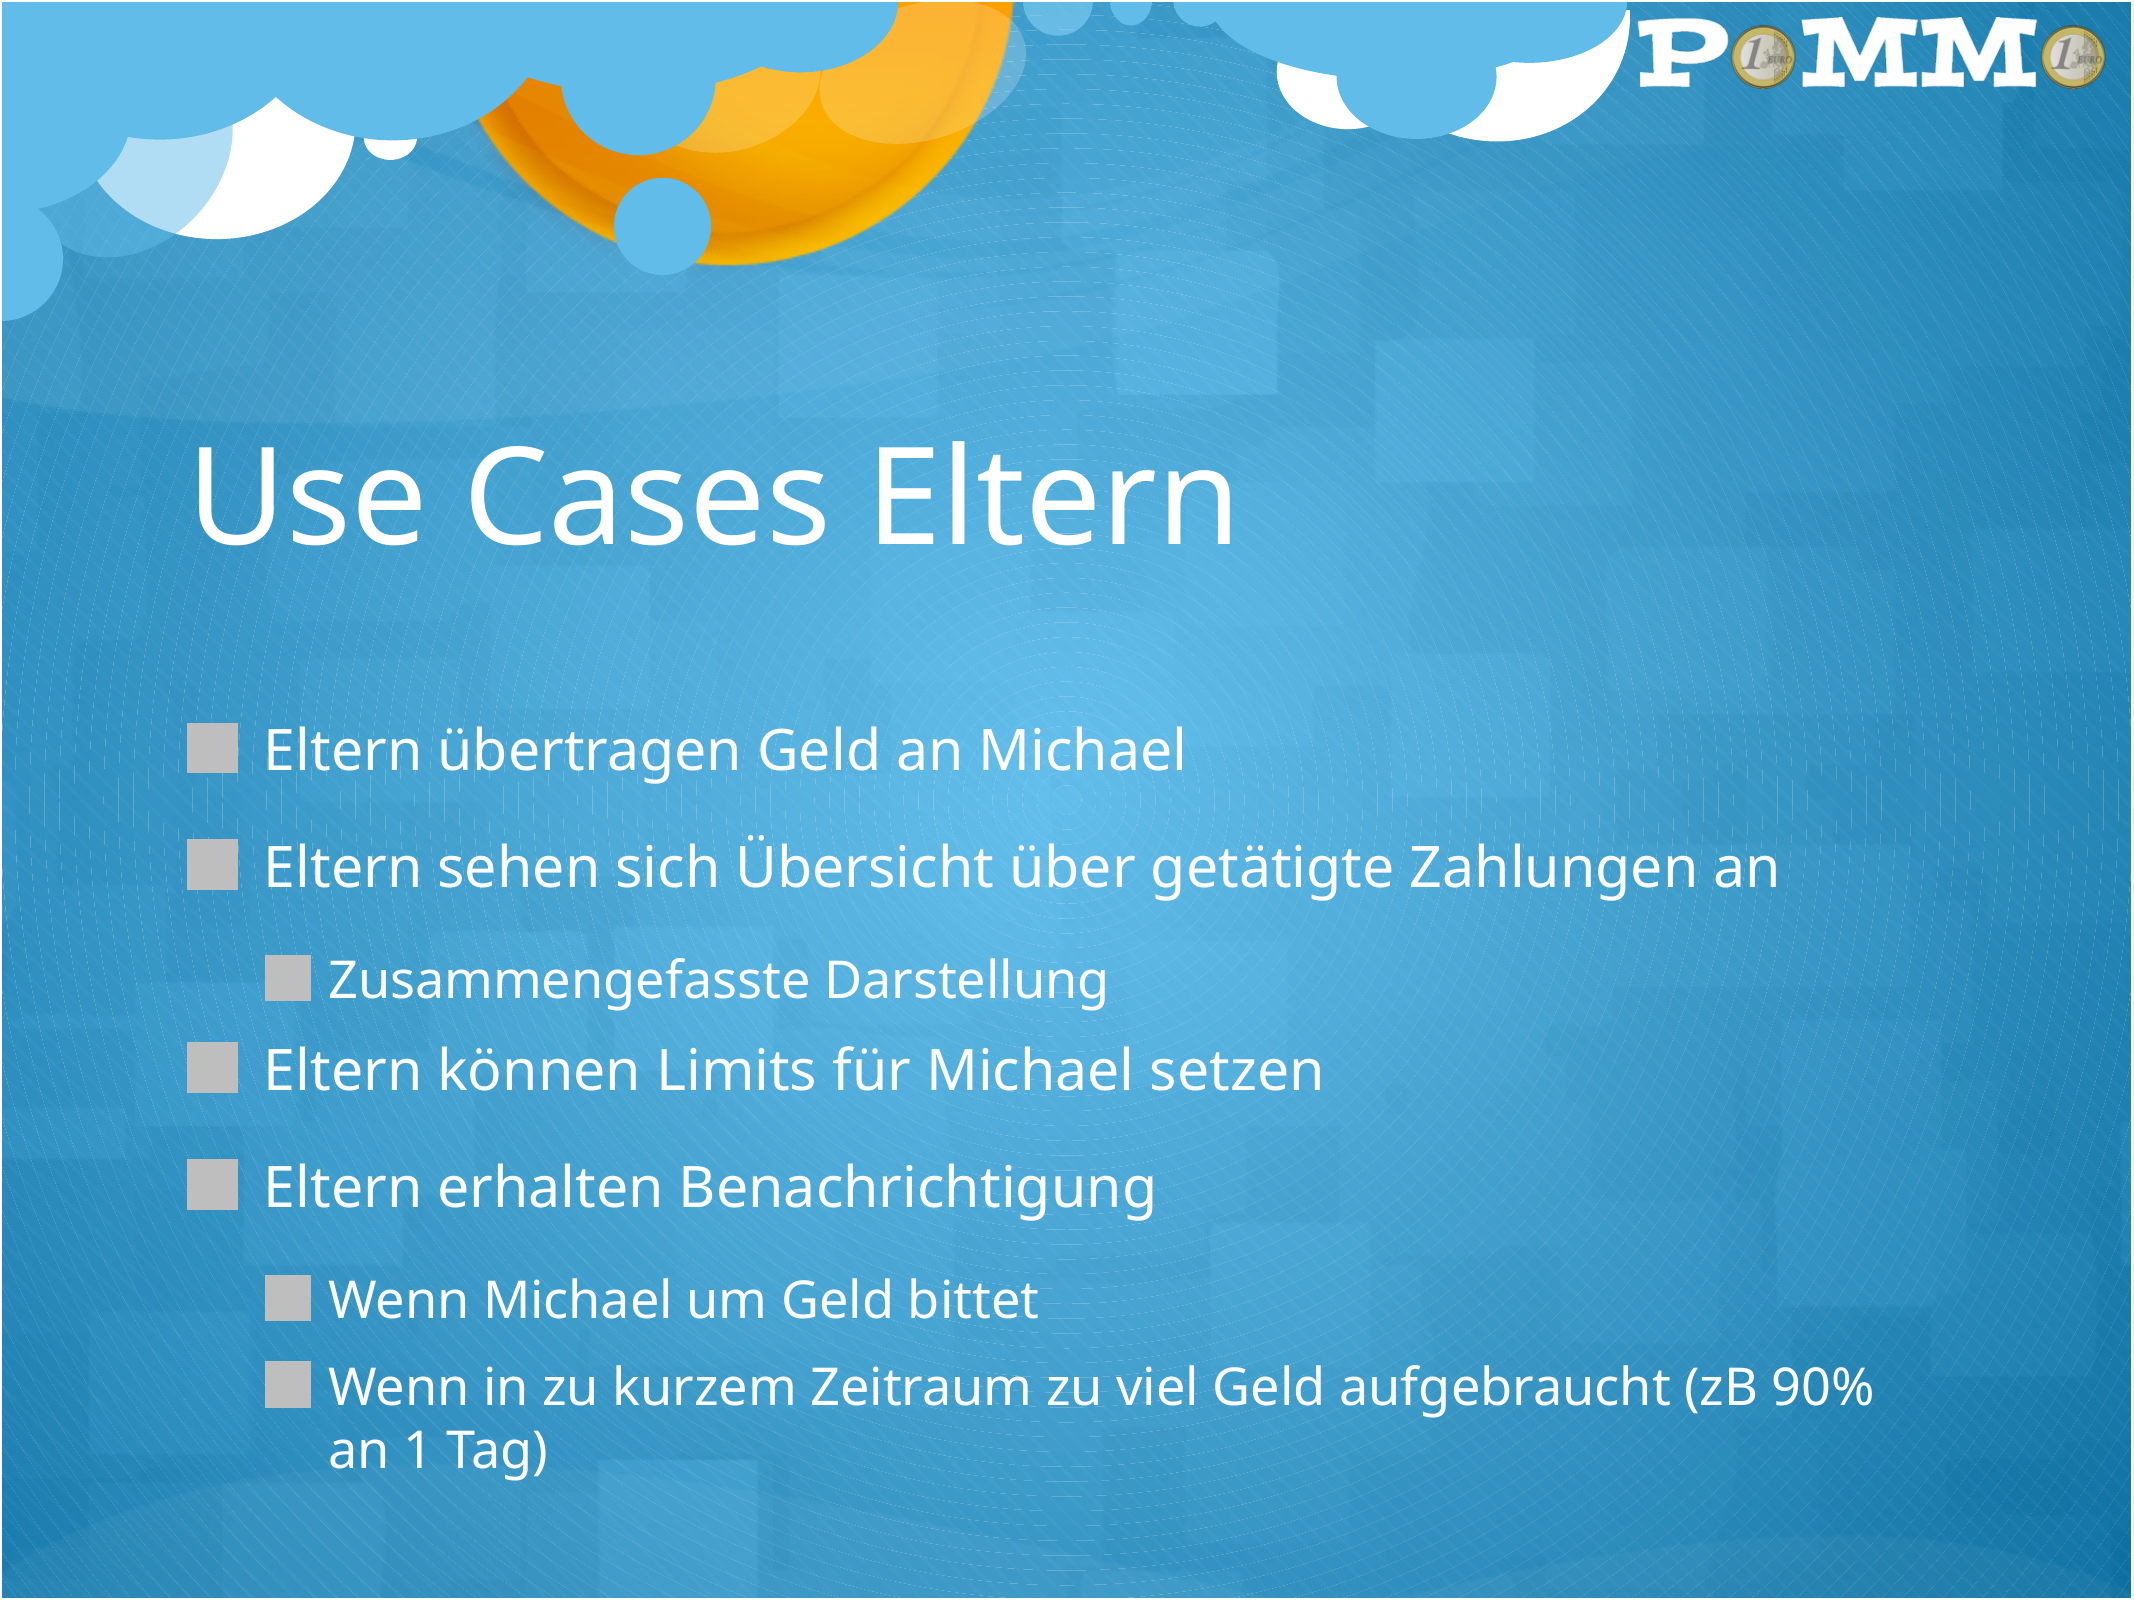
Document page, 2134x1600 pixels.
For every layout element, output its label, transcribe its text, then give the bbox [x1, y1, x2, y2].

title Use Cases Eltern [166, 320, 1967, 658]
list Eltern übertragen Geld an Michael Eltern sehen sich Übersicht über getätigte Zahlungen an Zusammengefasste Darstellung Eltern können Limits für Michael setzen Eltern erhalten Benachrichtigung Wenn Michael um Geld bittet Wenn in zu kurzem Zeitraum zu viel Geld aufgebraucht (zB 90% an 1 Tag) [166, 702, 1967, 1494]
picture [898, 2, 918, 8]
picture [2, 2, 2131, 1598]
